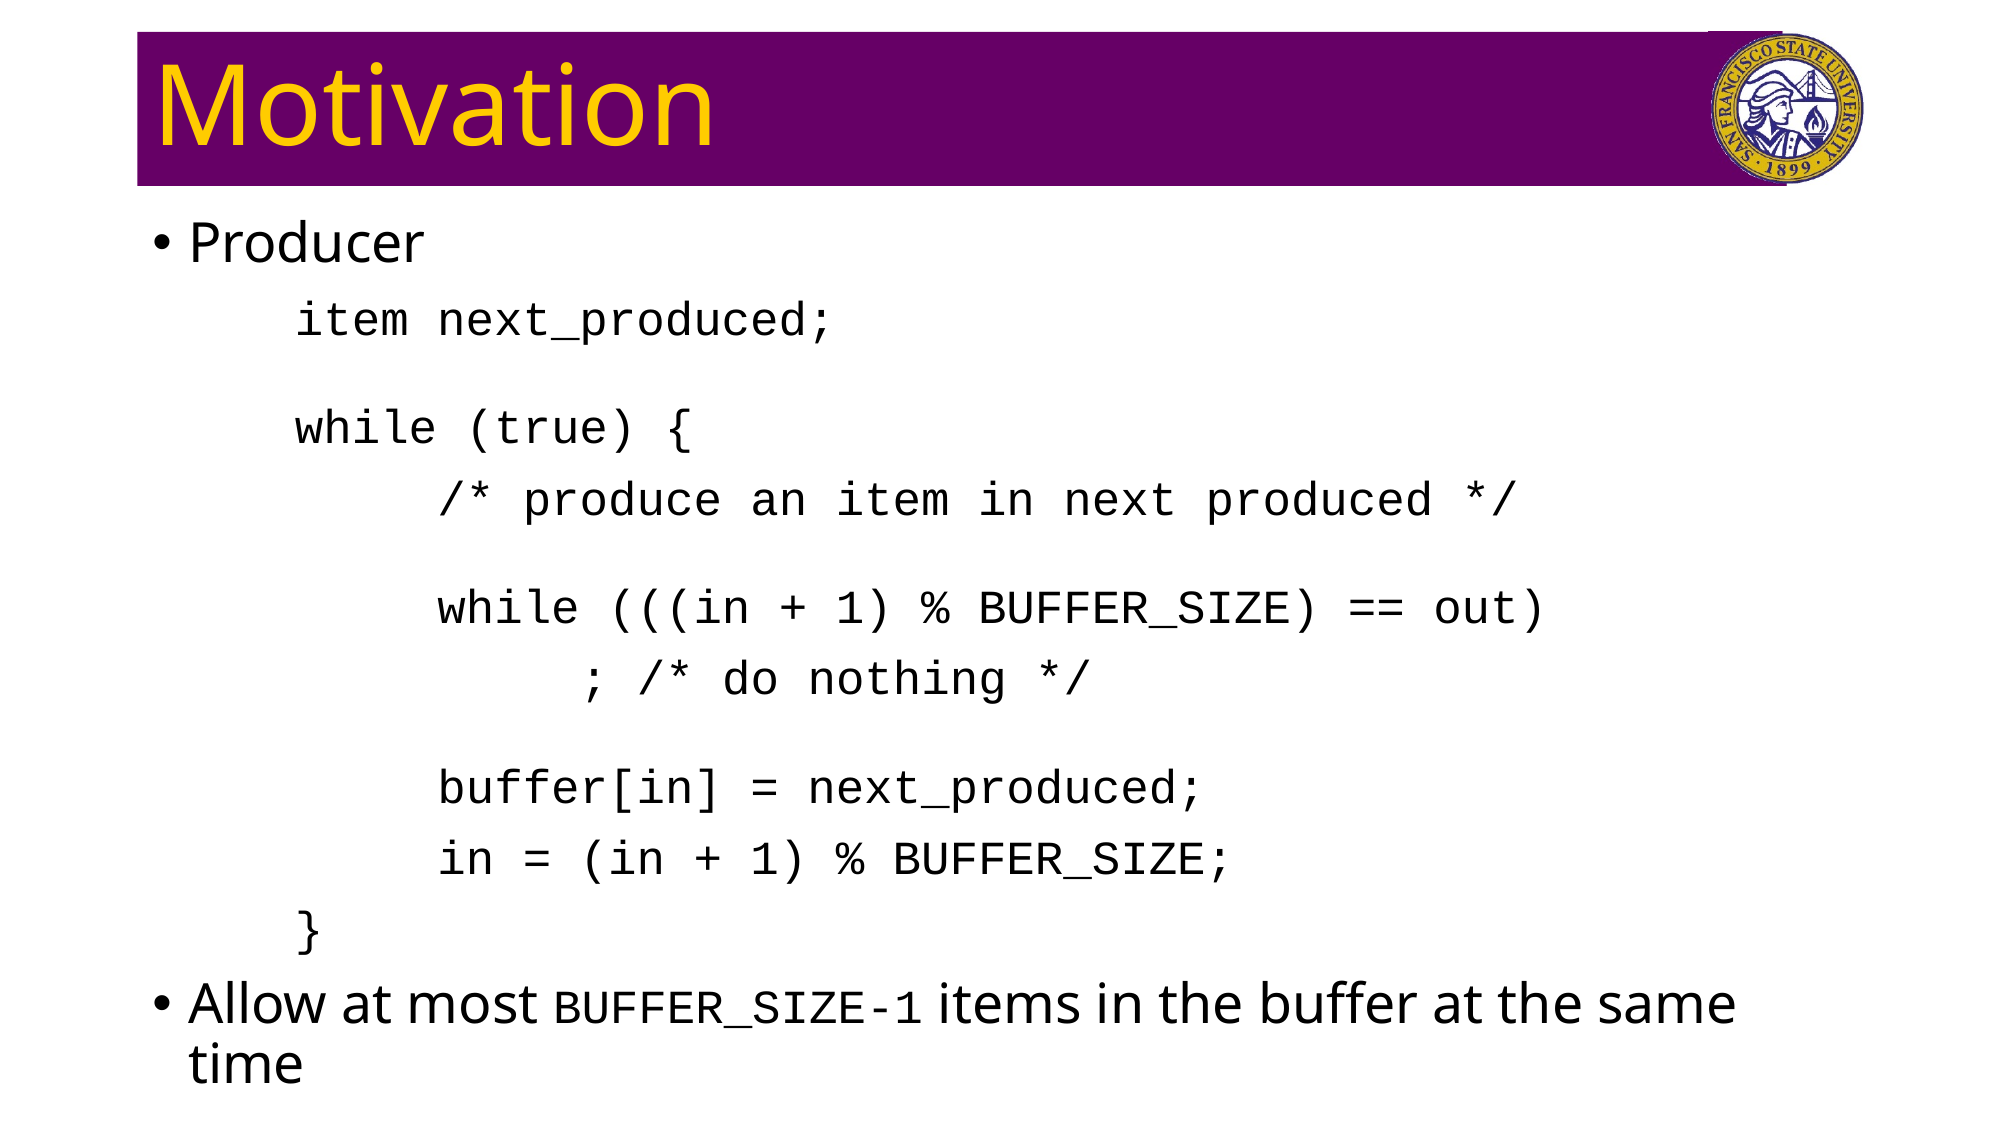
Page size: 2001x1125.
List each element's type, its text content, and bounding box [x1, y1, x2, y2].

title Motivation [137, 31, 1711, 186]
list Producer item next_produced; while (true) { /* produce an item in next produced */ while (((in + 1) % BUFFER_SIZE) == out) ; /* do nothing */ buffer[in] = next_produced; in = (in + 1) % BUFFER_SIZE; } Allow at most BUFFER_SIZE-1 items in the buffer at the same time [137, 207, 1879, 1108]
picture [1711, 31, 1865, 186]
